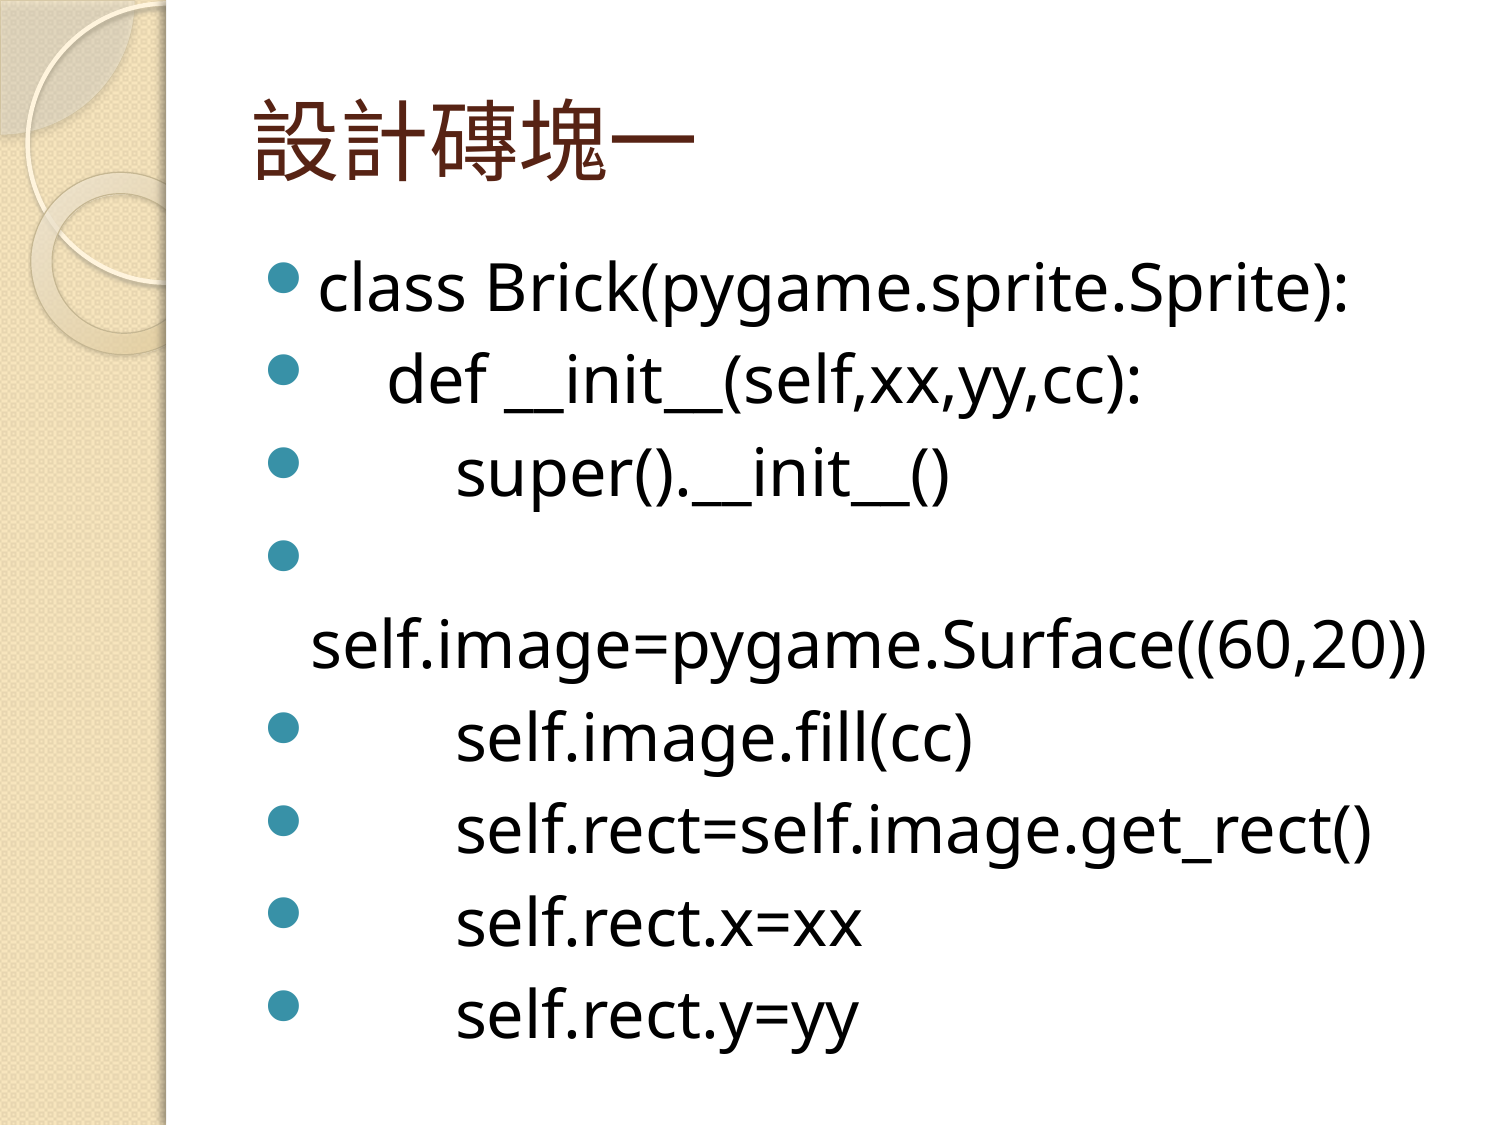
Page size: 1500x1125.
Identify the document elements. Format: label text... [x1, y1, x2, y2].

list class Brick(pygame.sprite.Sprite): def __init__(self,xx,yy,cc): super().__init__() self.image=pygame.Surface((60,20)) self.image.fill(cc) self.rect=self.image.get_rect() self.rect.x=xx self.rect.y=yy [235, 237, 1466, 1025]
title 設計磚塊一 [235, 45, 1466, 233]
